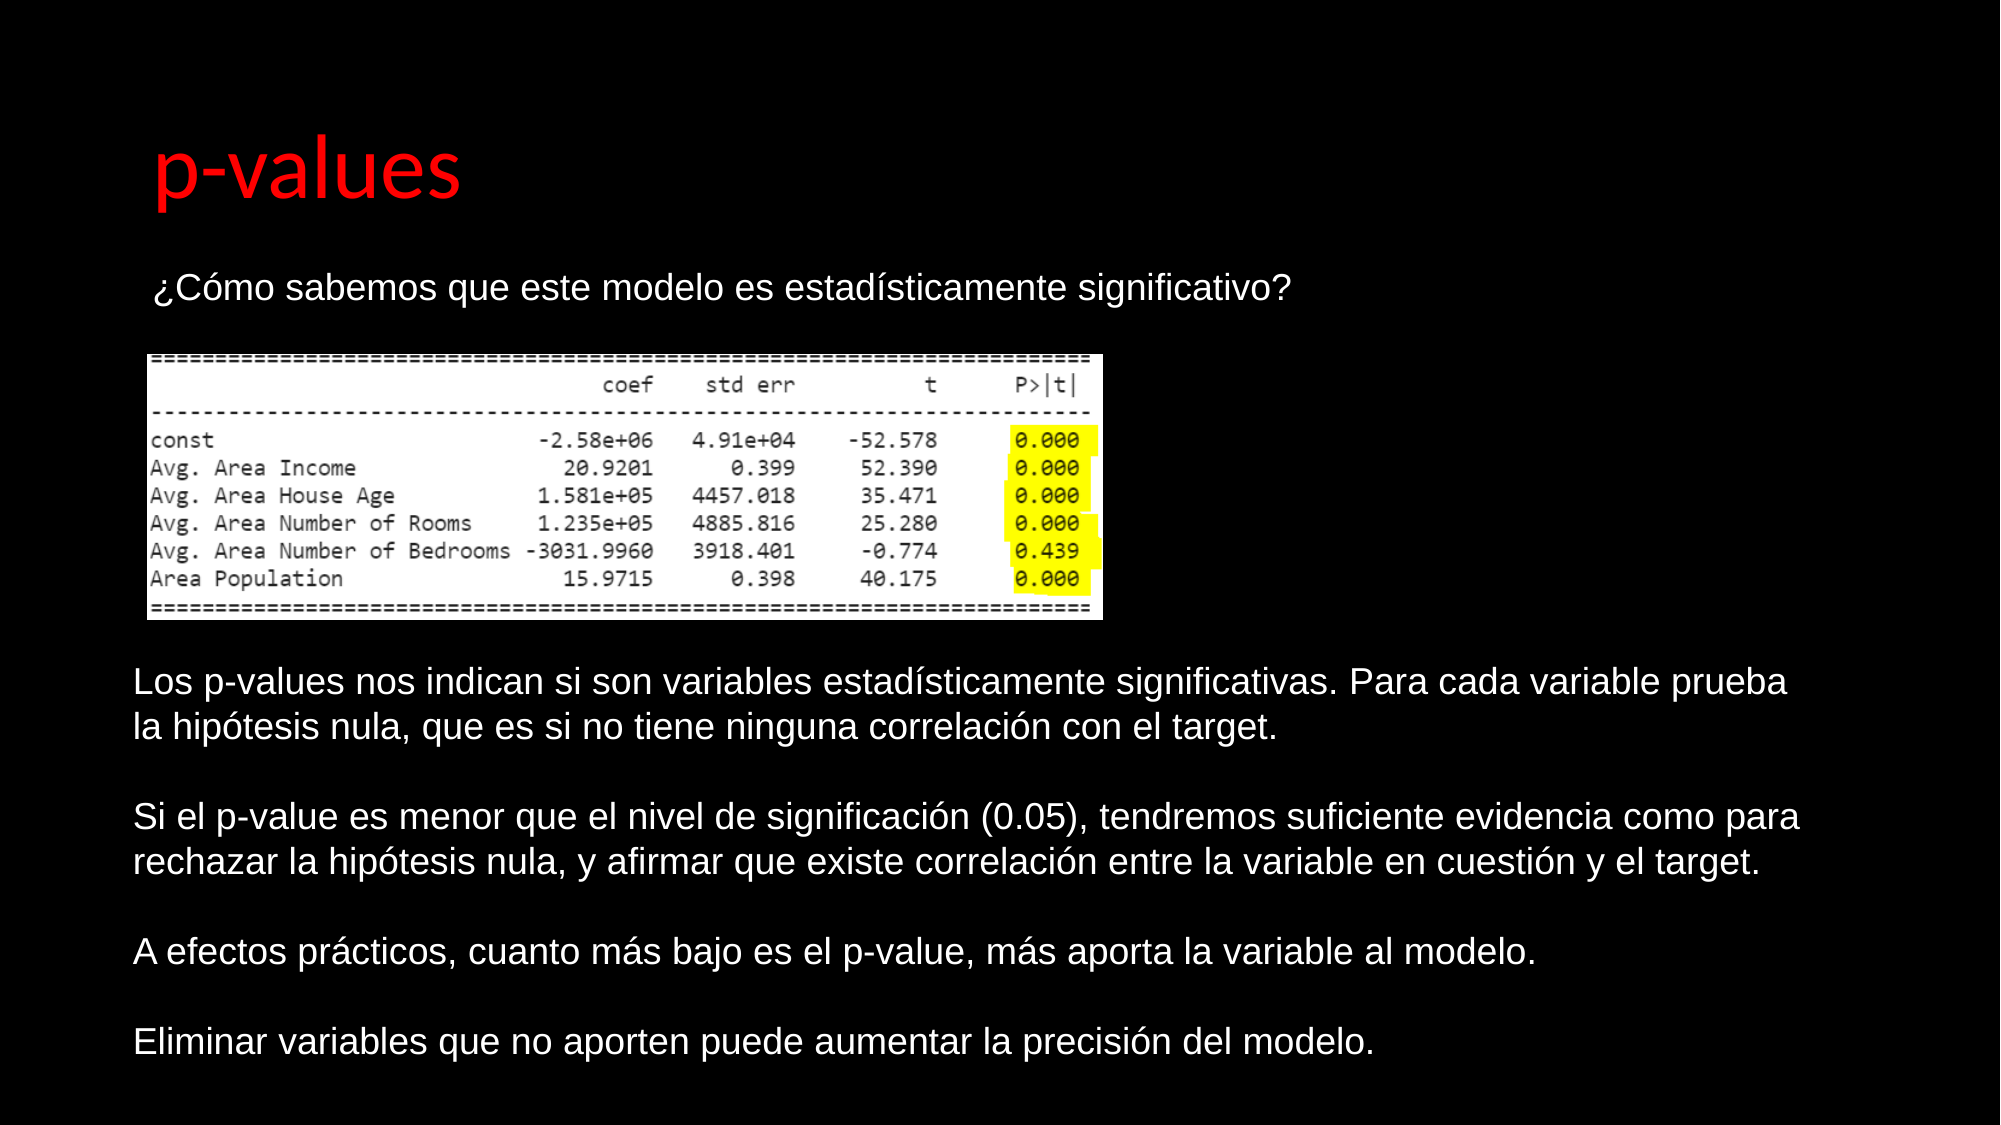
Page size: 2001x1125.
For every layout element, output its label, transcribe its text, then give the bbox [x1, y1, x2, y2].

text_box ¿Cómo sabemos que este modelo es estadísticamente significativo? [137, 255, 1850, 355]
picture [147, 354, 1103, 621]
text_box p-values [137, 59, 1863, 278]
text_box Los p-values nos indican si son variables estadísticamente significativas. Para cada variable prueba la hipótesis nula, que es si no tiene ninguna correlación con el target. Si el p-value es menor que el nivel de significación (0.05), tendremos suficiente evidencia como para rechazar la hipótesis nula, y afirmar que existe correlación entre la variable en cuestión y el target. A efectos prácticos, cuanto más bajo es el p-value, más aporta la variable al modelo. Eliminar variables que no aporten puede aumentar la precisión del modelo. [118, 649, 1831, 1085]
